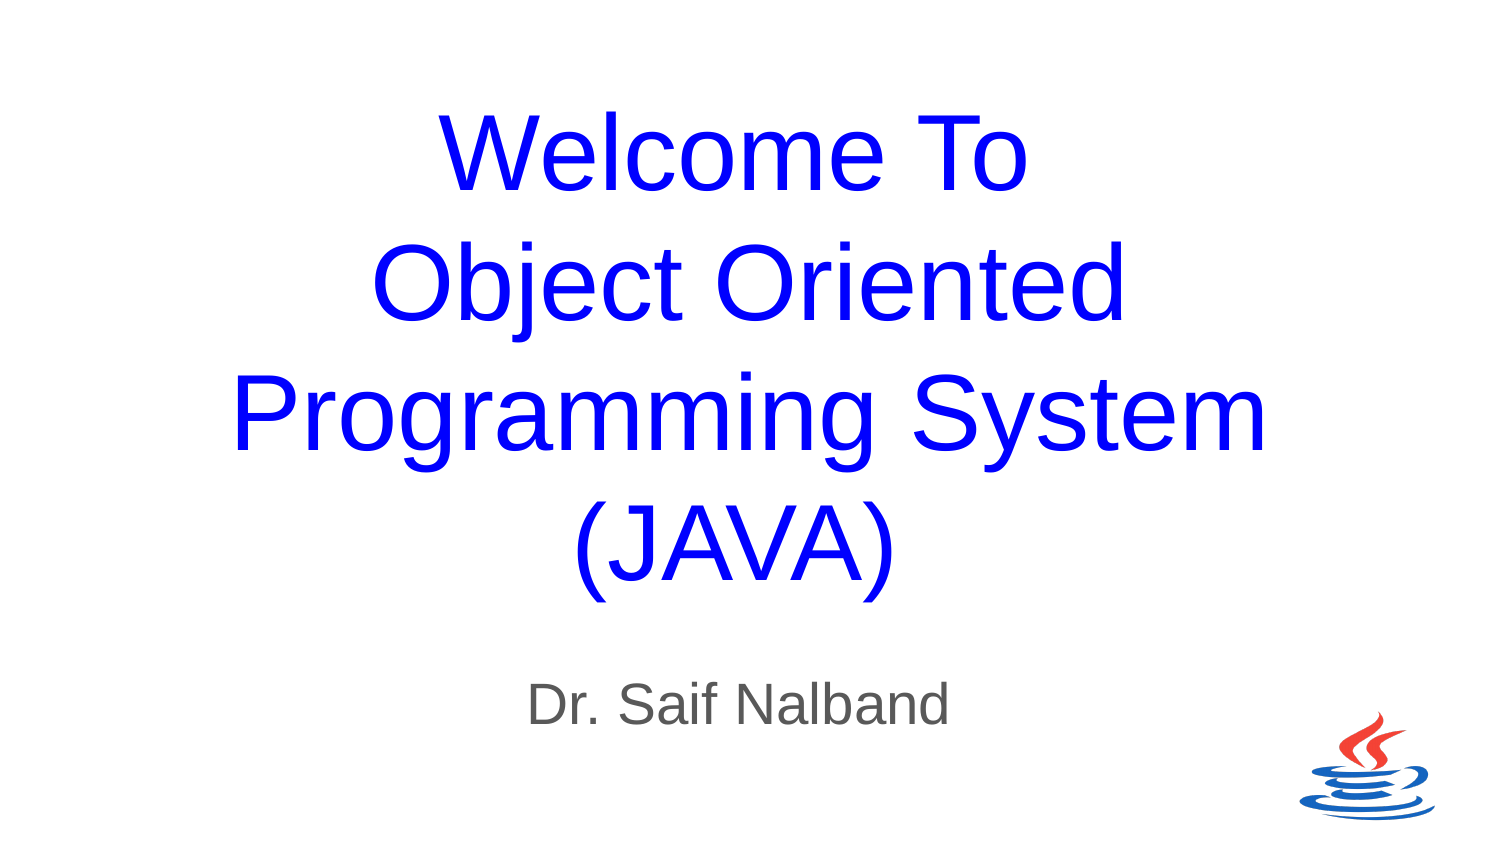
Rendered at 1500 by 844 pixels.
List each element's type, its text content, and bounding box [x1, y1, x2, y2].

title Welcome To Object Oriented Programming System (JAVA) [51, 25, 1449, 617]
subtitle Dr. Saif Nalband [40, 651, 1439, 782]
picture [1258, 700, 1475, 831]
